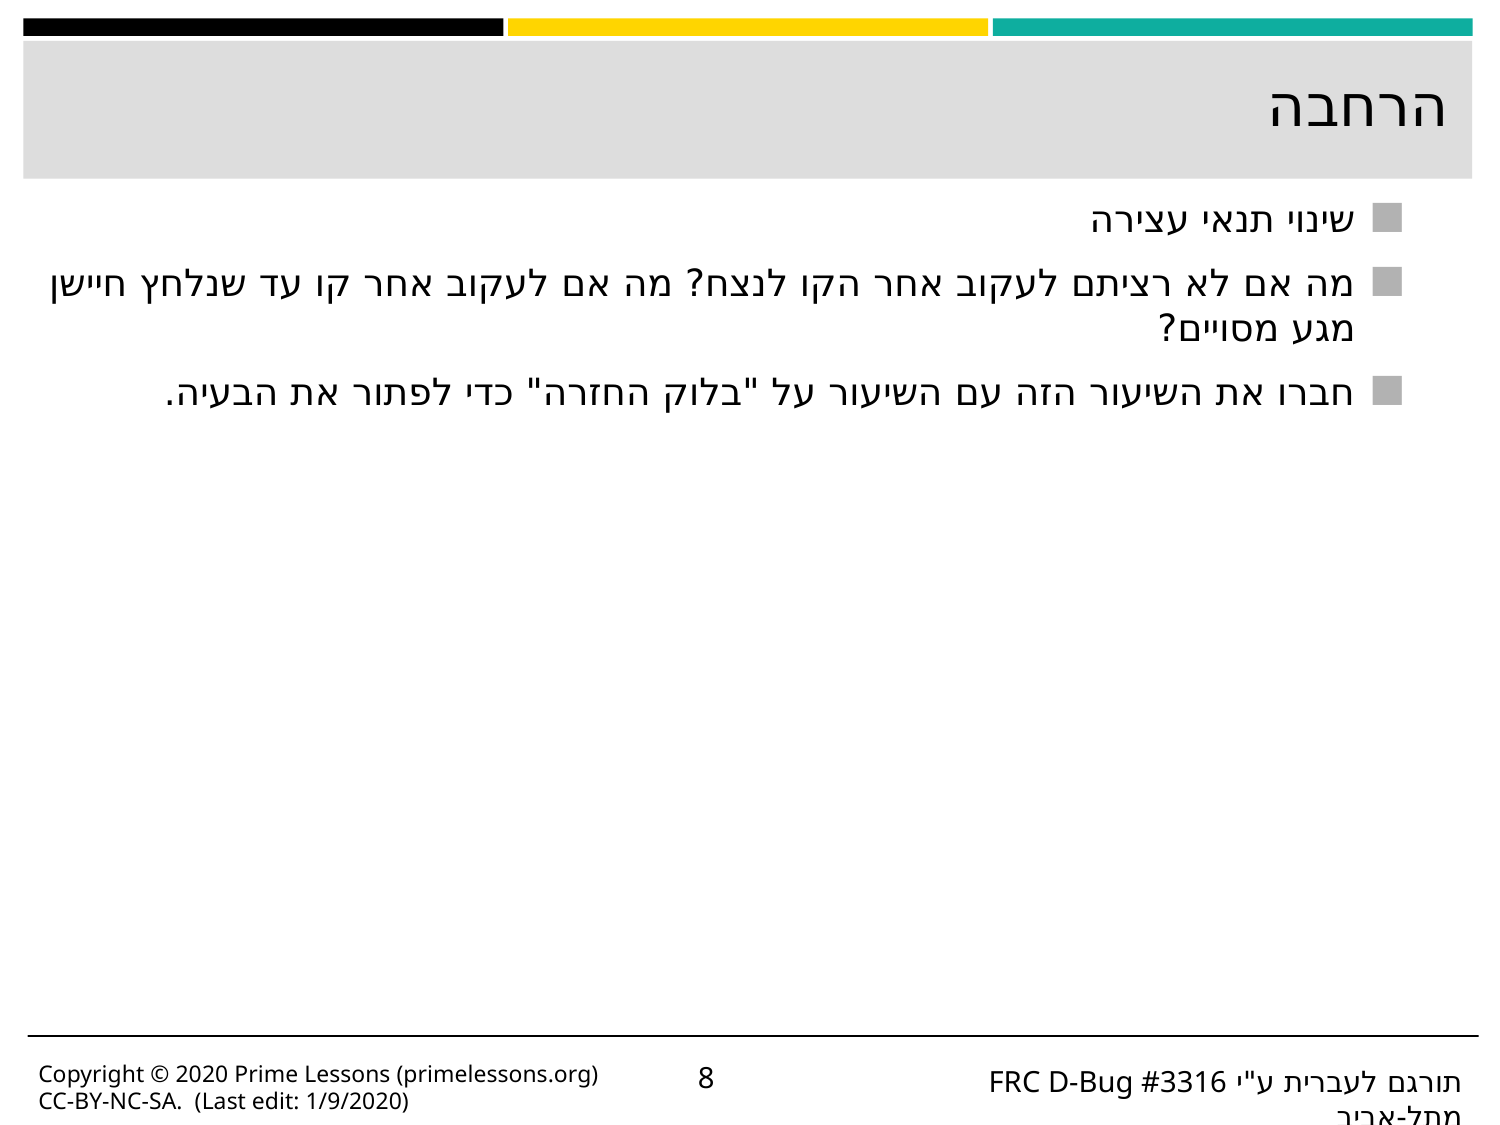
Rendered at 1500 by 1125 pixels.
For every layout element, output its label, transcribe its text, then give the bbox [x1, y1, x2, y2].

footer Copyright © 2020 Prime Lessons (primelessons.org) CC-BY-NC-SA. (Last edit: 1/9/2020) [23, 1051, 622, 1112]
slide_number ‹#› [682, 1051, 810, 1112]
title הרחבה [28, 60, 1464, 148]
list שינוי תנאי עצירה מה אם לא רציתם לעקוב אחר הקו לנצח? מה אם לעקוב אחר קו עד שנלחץ חיישן מגע מסויים? חברו את השיעור הזה עם השיעור על "בלוק החזרה" כדי לפתור את הבעיה. [25, 187, 1475, 1021]
